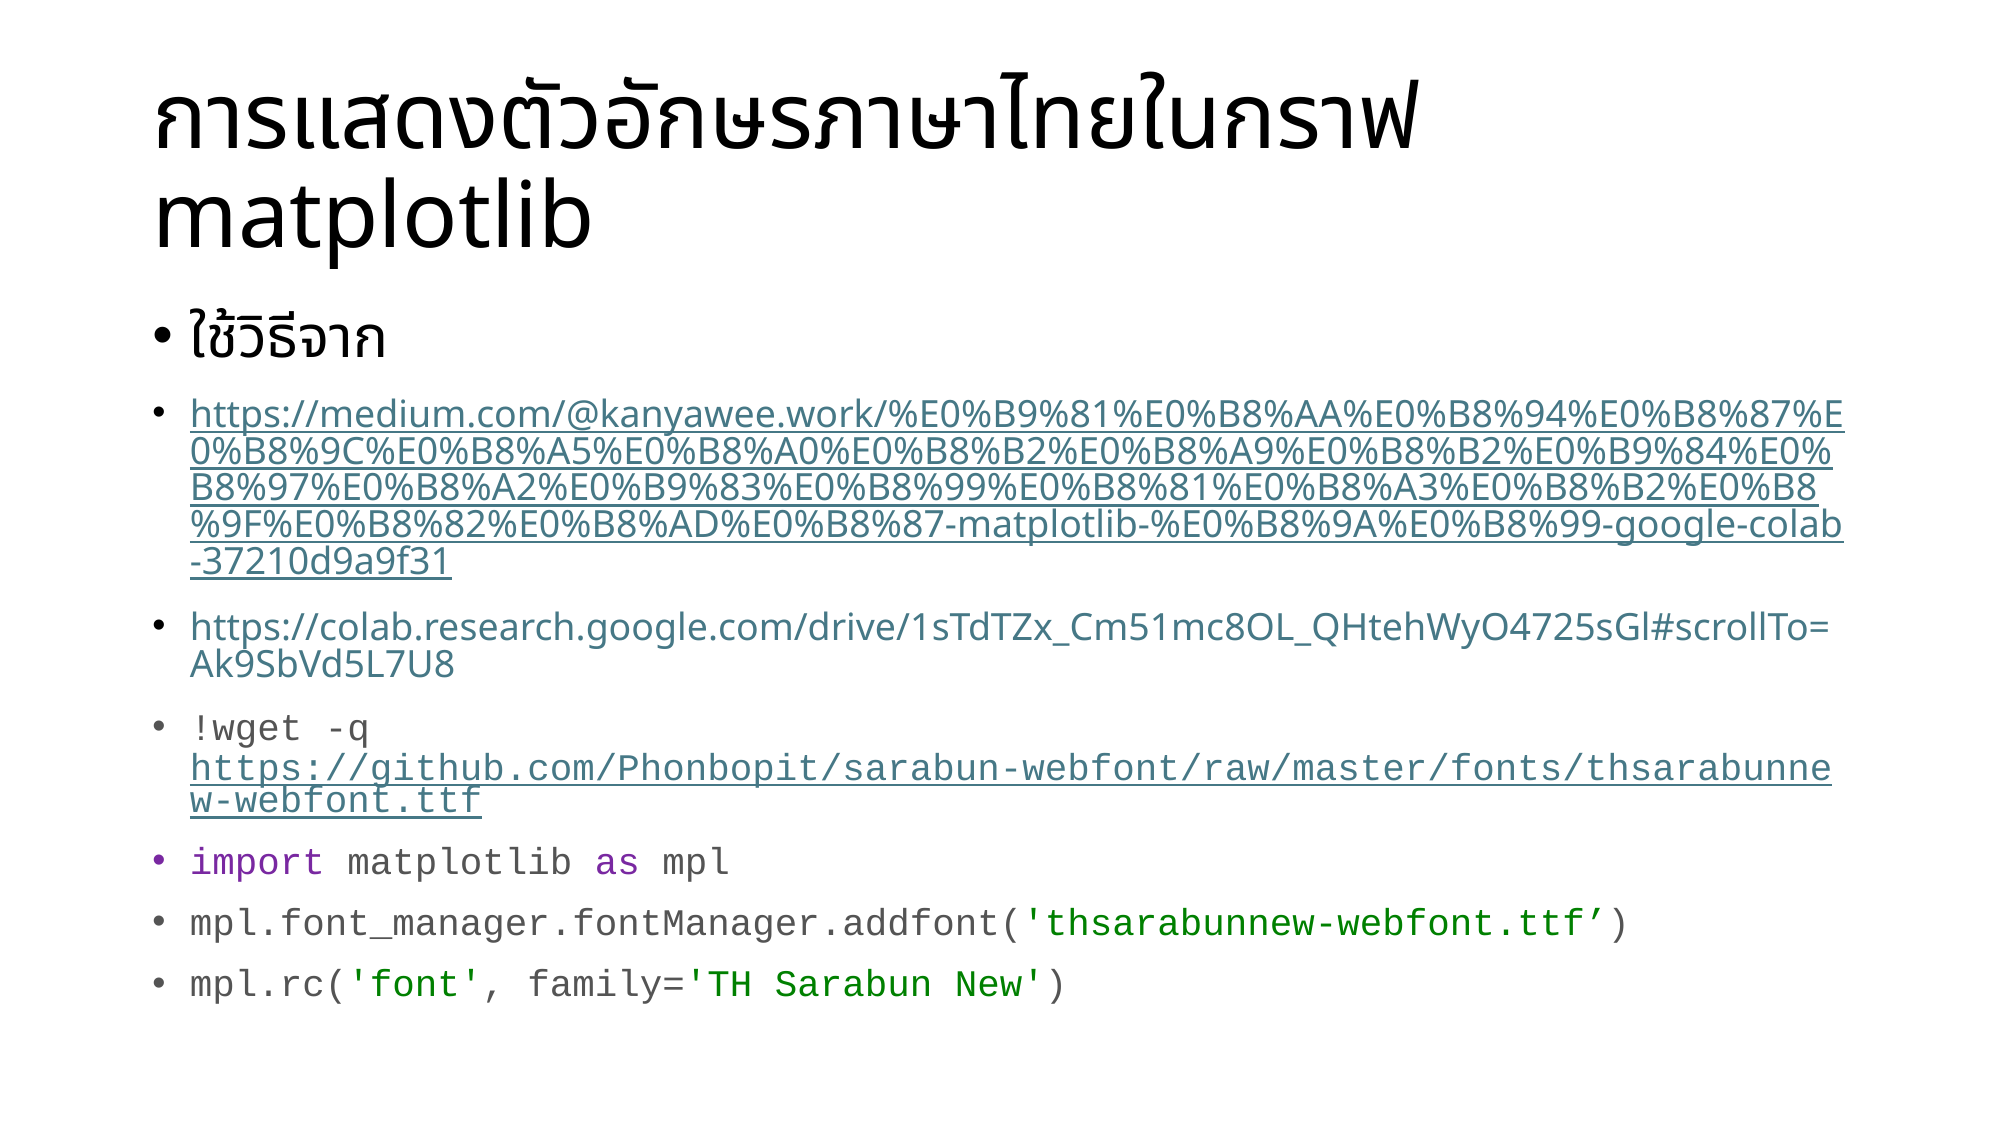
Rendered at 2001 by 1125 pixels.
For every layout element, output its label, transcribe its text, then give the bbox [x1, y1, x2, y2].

title การแสดงตัวอักษรภาษาไทยในกราฟ matplotlib [137, 59, 1863, 278]
list ใช้วิธีจาก https://medium.com/@kanyawee.work/%E0%B9%81%E0%B8%AA%E0%B8%94%E0%B8%87%E0%B8%9C%E0%B8%A5%E0%B8%A0%E0%B8%B2%E0%B8%A9%E0%B8%B2%E0%B9%84%E0%B8%97%E0%B8%A2%E0%B9%83%E0%B8%99%E0%B8%81%E0%B8%A3%E0%B8%B2%E0%B8%9F%E0%B8%82%E0%B8%AD%E0%B8%87-matplotlib-%E0%B8%9A%E0%B8%99-google-colab-37210d9a9f31 https://colab.research.google.com/drive/1sTdTZx_Cm51mc8OL_QHtehWyO4725sGl#scrollTo=Ak9SbVd5L7U8 !wget -q https://github.com/Phonbopit/sarabun-webfont/raw/master/fonts/thsarabunnew-webfont.ttf import matplotlib as mpl mpl.font_manager.fontManager.addfont('thsarabunnew-webfont.ttf’) mpl.rc('font', family='TH Sarabun New') [137, 299, 1863, 1014]
